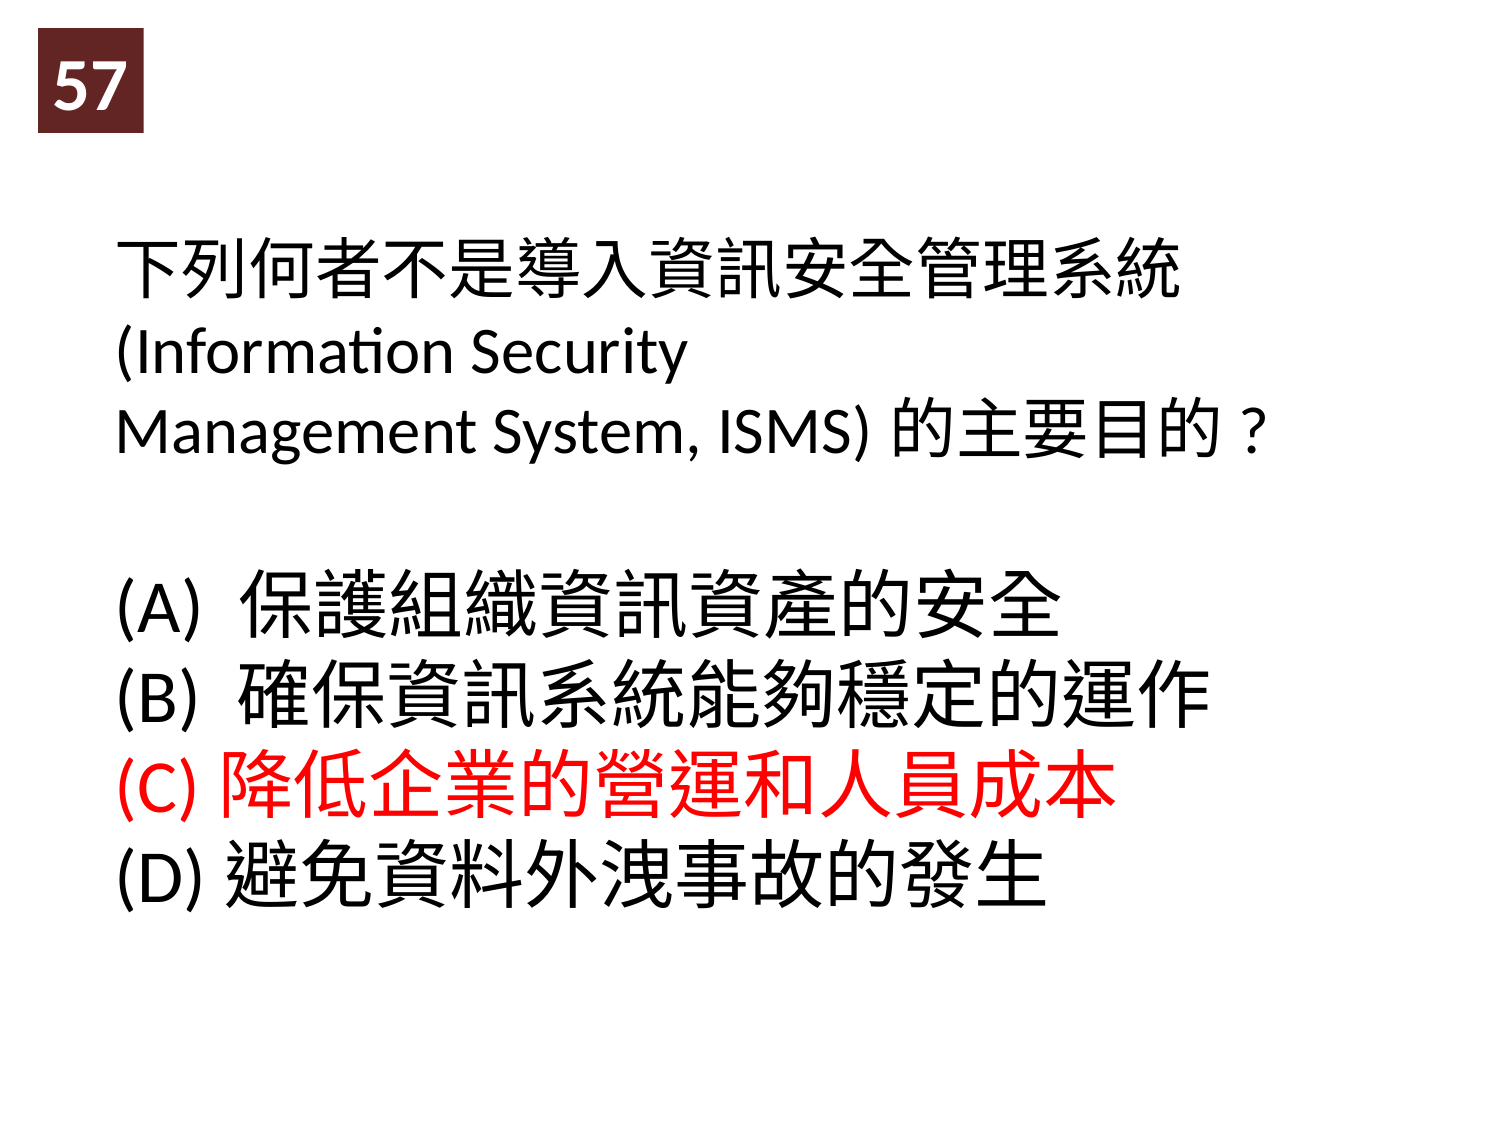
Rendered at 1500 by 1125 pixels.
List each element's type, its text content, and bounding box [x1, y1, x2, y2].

text_box 57 [38, 28, 144, 133]
text_box 下列何者不是導入資訊安全管理系統(Information Security Management System, ISMS)的主要目的? (A) 保護組織資訊資產的安全 (B) 確保資訊系統能夠穩定的運作 (C)降低企業的營運和人員成本 (D)避免資料外洩事故的發生 [100, 219, 1343, 925]
